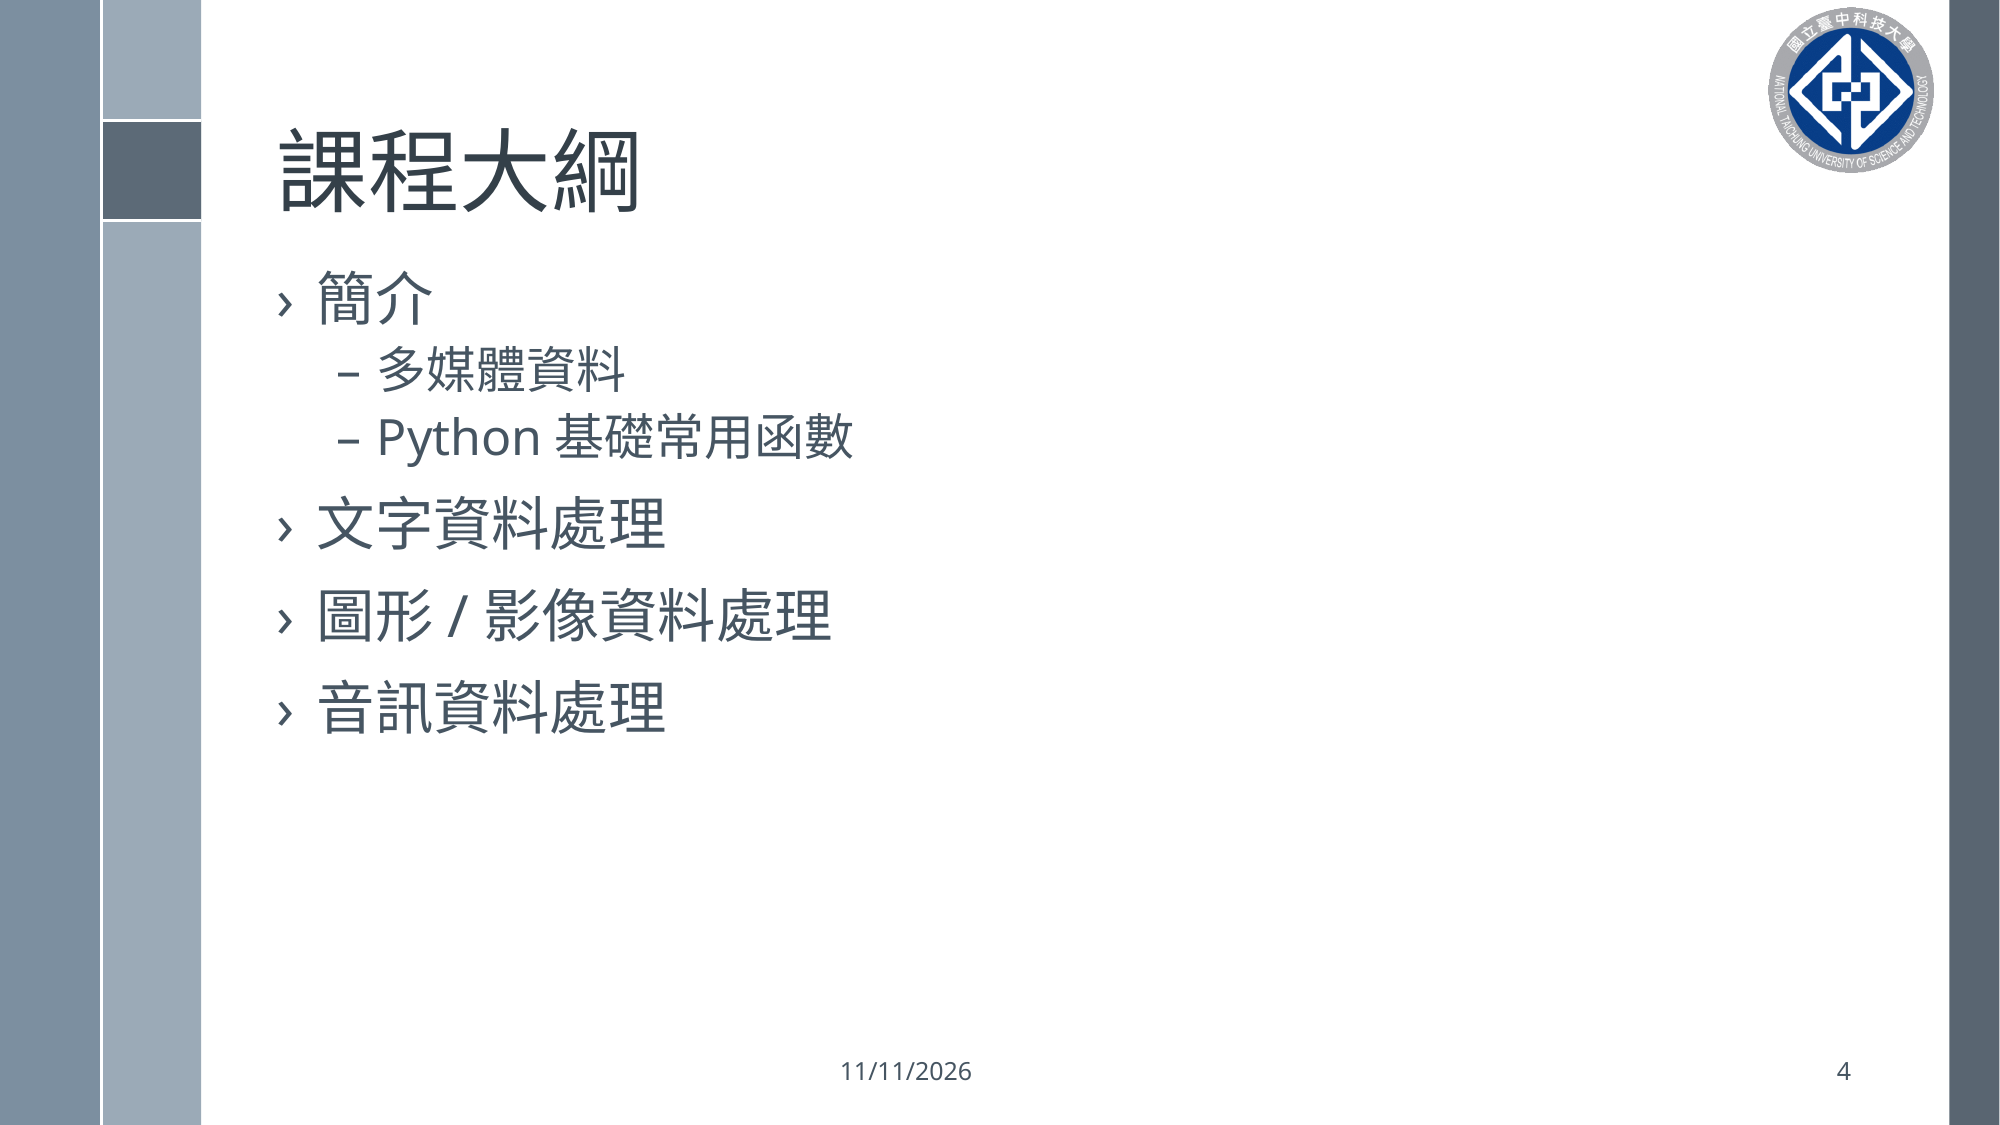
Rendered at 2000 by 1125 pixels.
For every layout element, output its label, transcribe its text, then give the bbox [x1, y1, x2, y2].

title 課程大綱 [261, 29, 1867, 233]
slide_number 4 [1766, 1042, 1867, 1103]
list 簡介 多媒體資料 Python基礎常用函數 文字資料處理 圖形/影像資料處理 音訊資料處理 [261, 262, 1867, 1013]
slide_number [824, 1042, 1050, 1103]
picture [1768, 7, 1934, 173]
